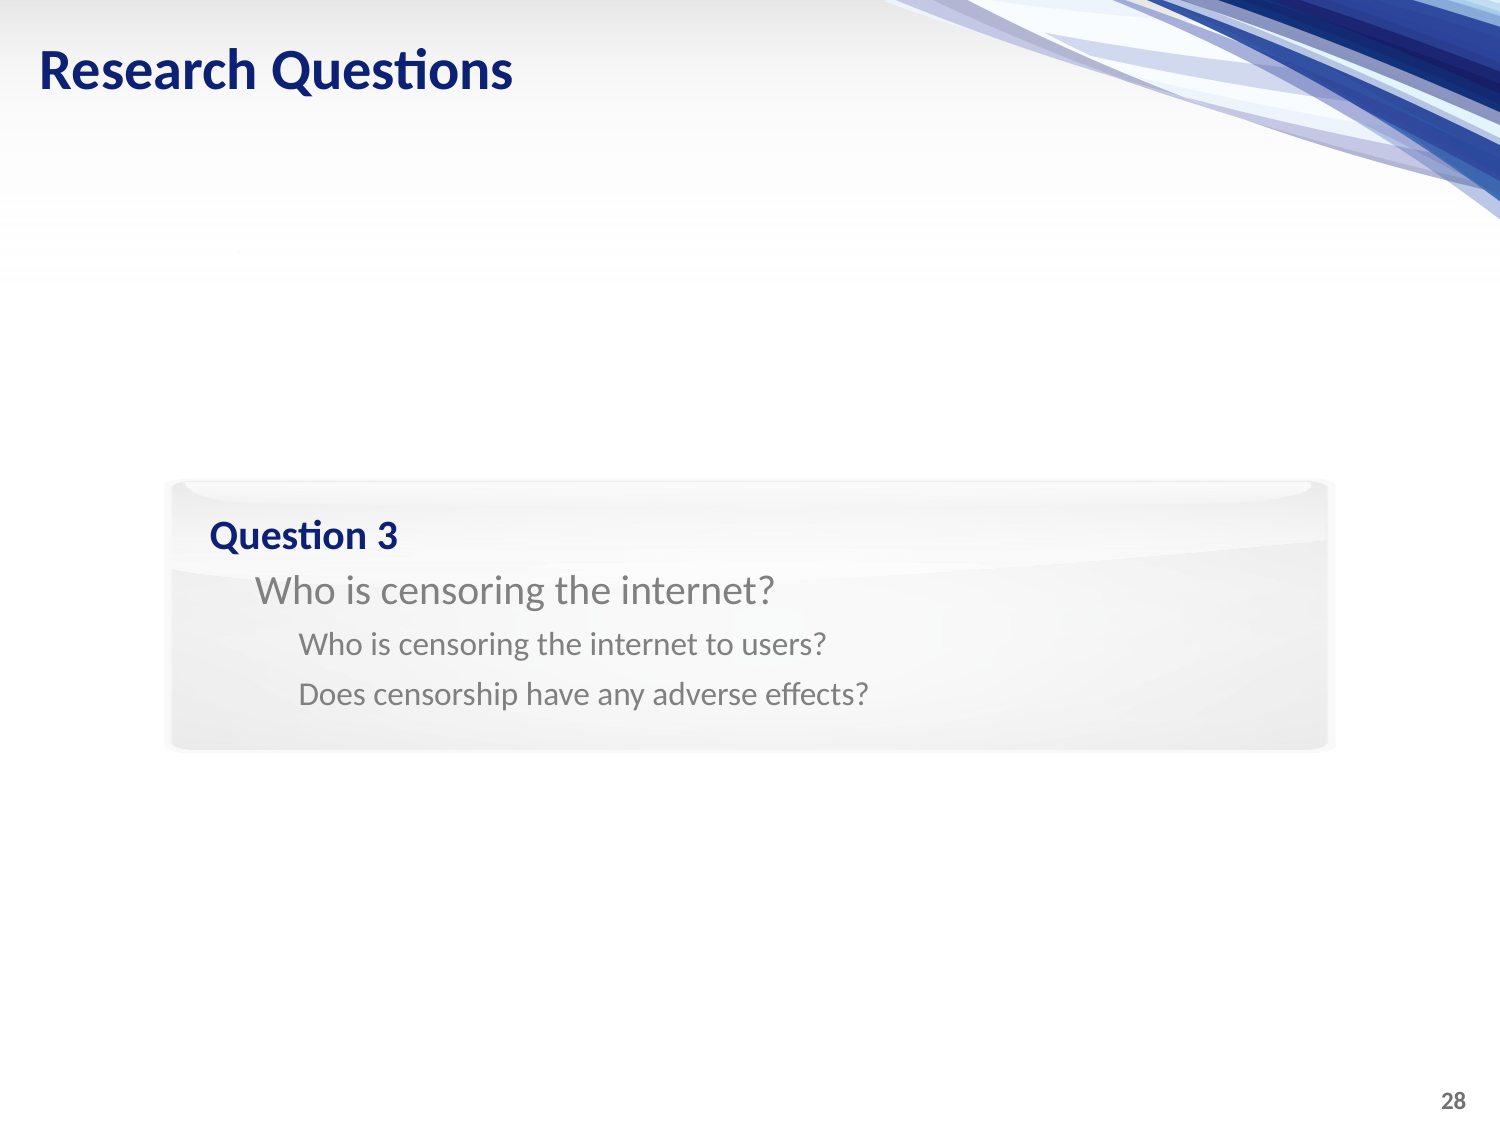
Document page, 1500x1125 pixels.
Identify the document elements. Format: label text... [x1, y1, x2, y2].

picture [0, 0, 1500, 1125]
title Research Questions [24, 37, 1417, 125]
